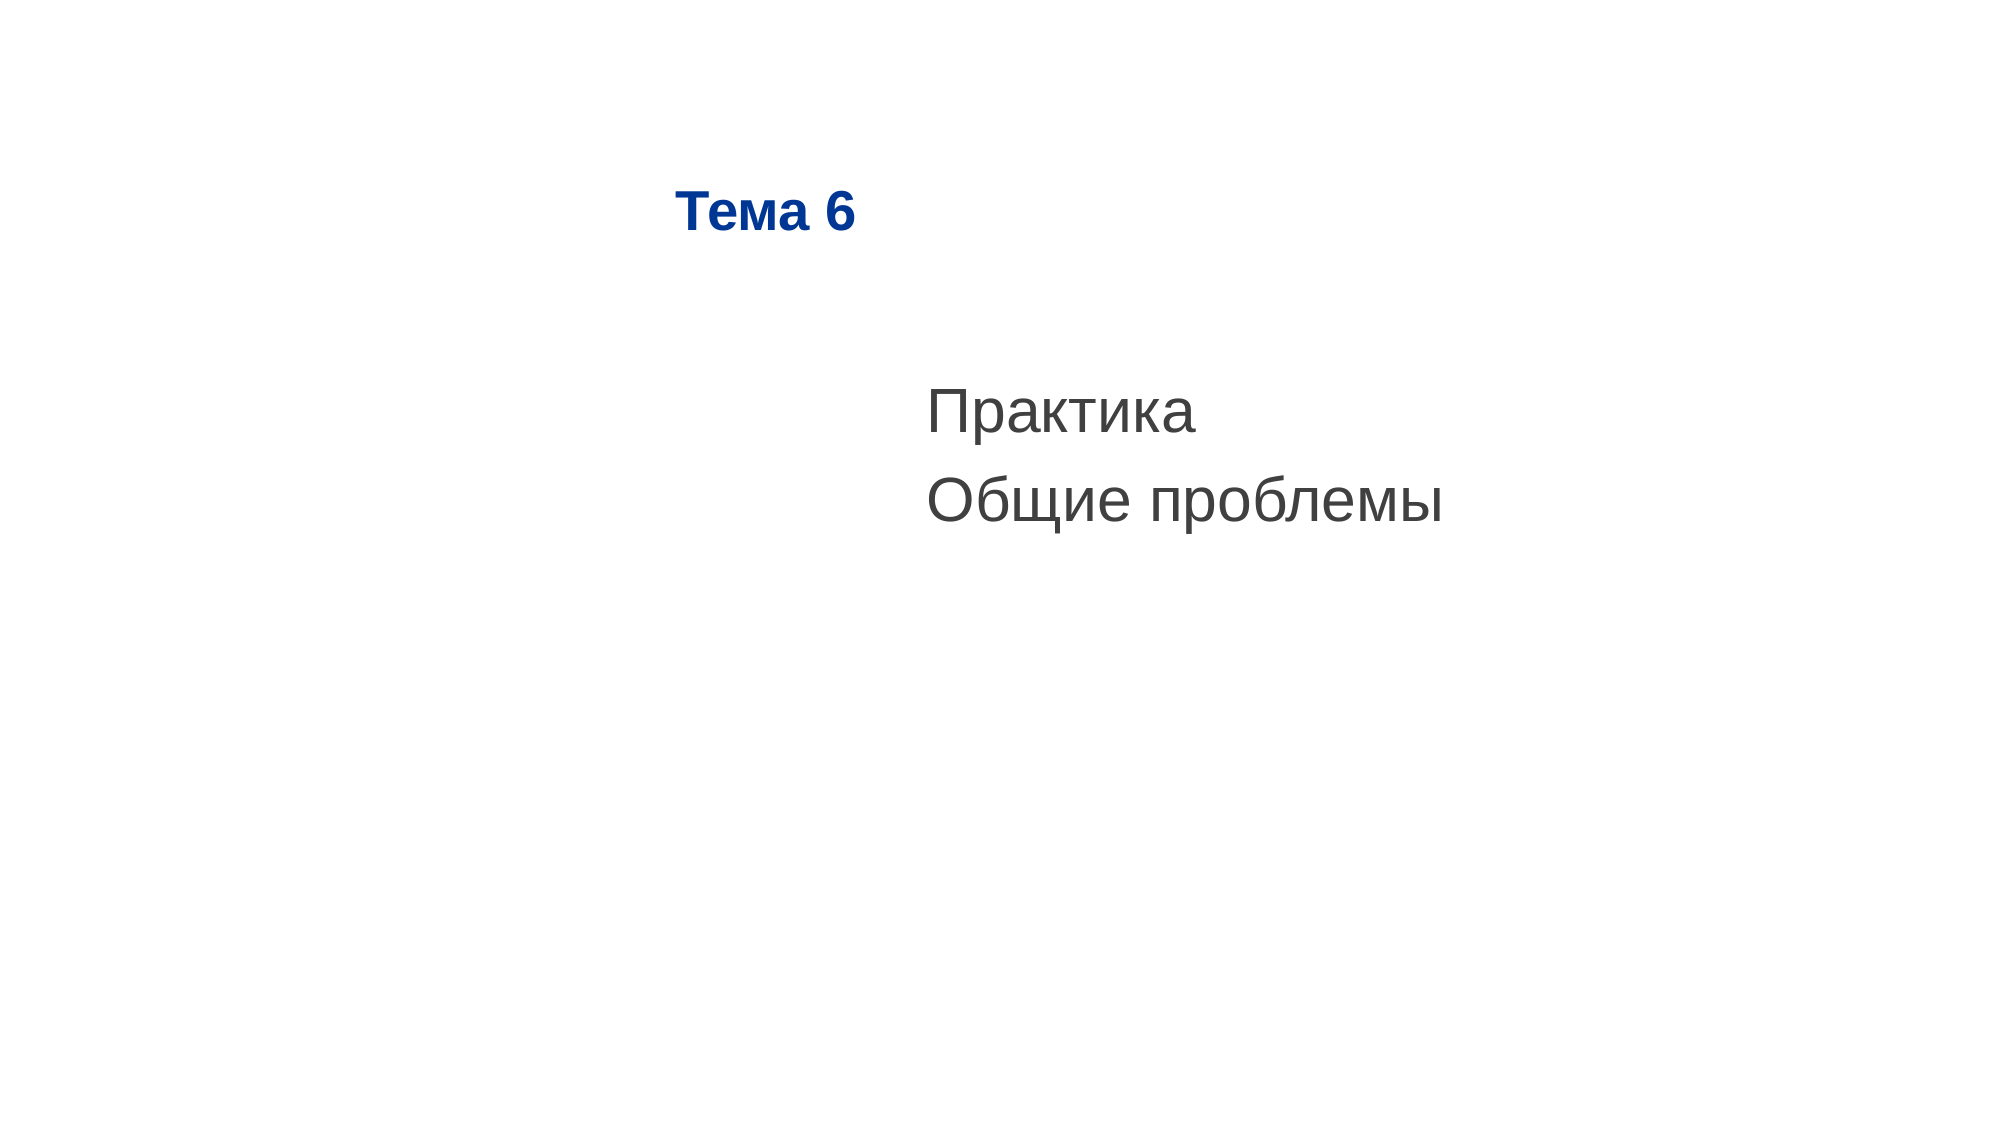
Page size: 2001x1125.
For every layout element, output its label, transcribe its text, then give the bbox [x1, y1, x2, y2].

title Тема 6 [660, 169, 1707, 247]
text_box Практика Общие проблемы [734, 272, 1736, 542]
